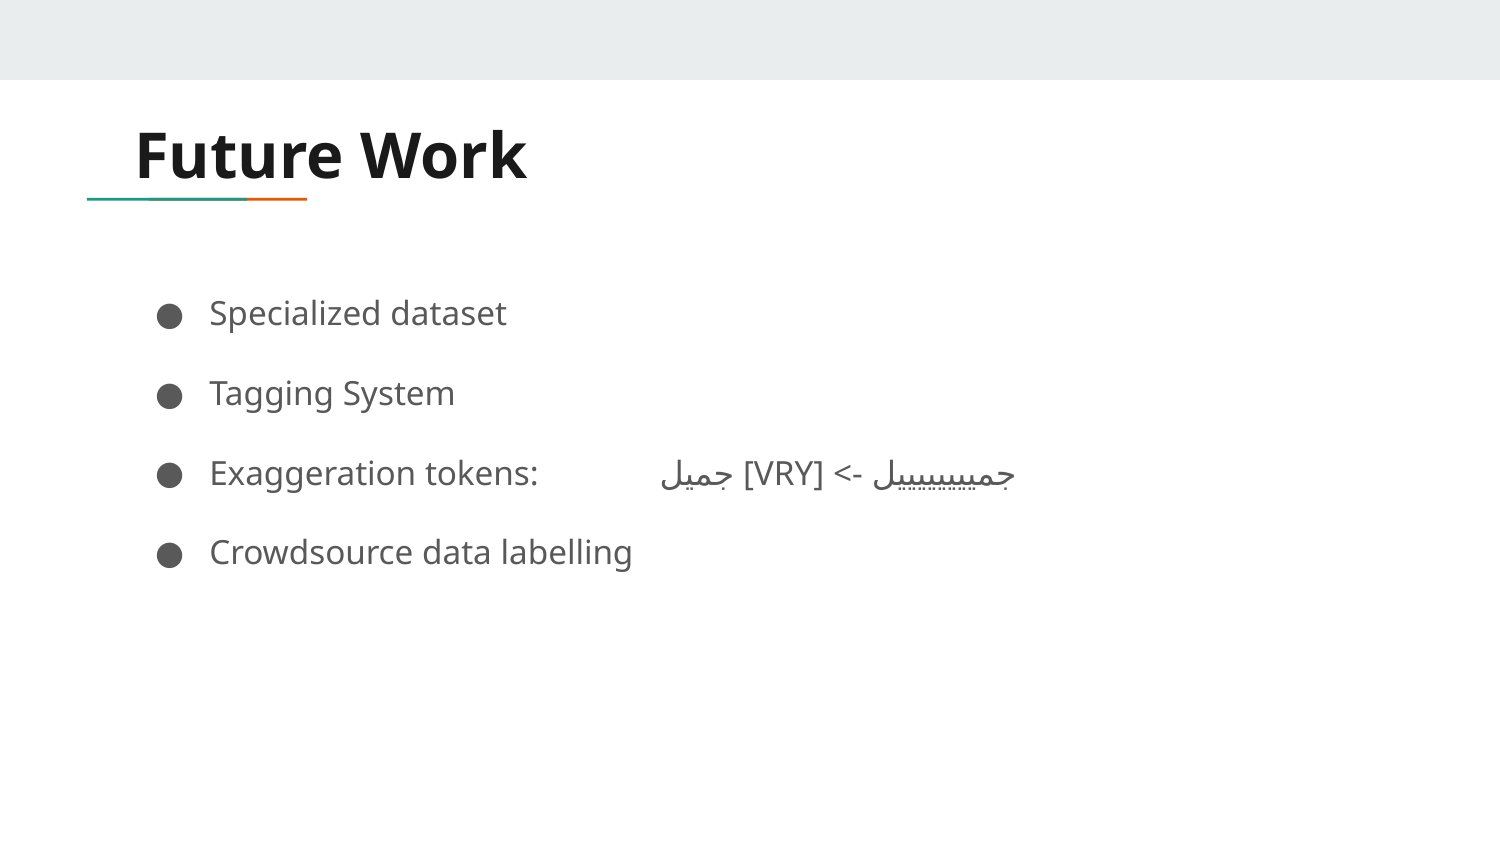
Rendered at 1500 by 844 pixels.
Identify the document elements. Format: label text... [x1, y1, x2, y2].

list Specialized dataset Tagging System Exaggeration tokens: جميل [VRY] <- جمييييييييل Crowdsource data labelling [119, 237, 1381, 609]
title Future Work [119, 100, 1381, 189]
